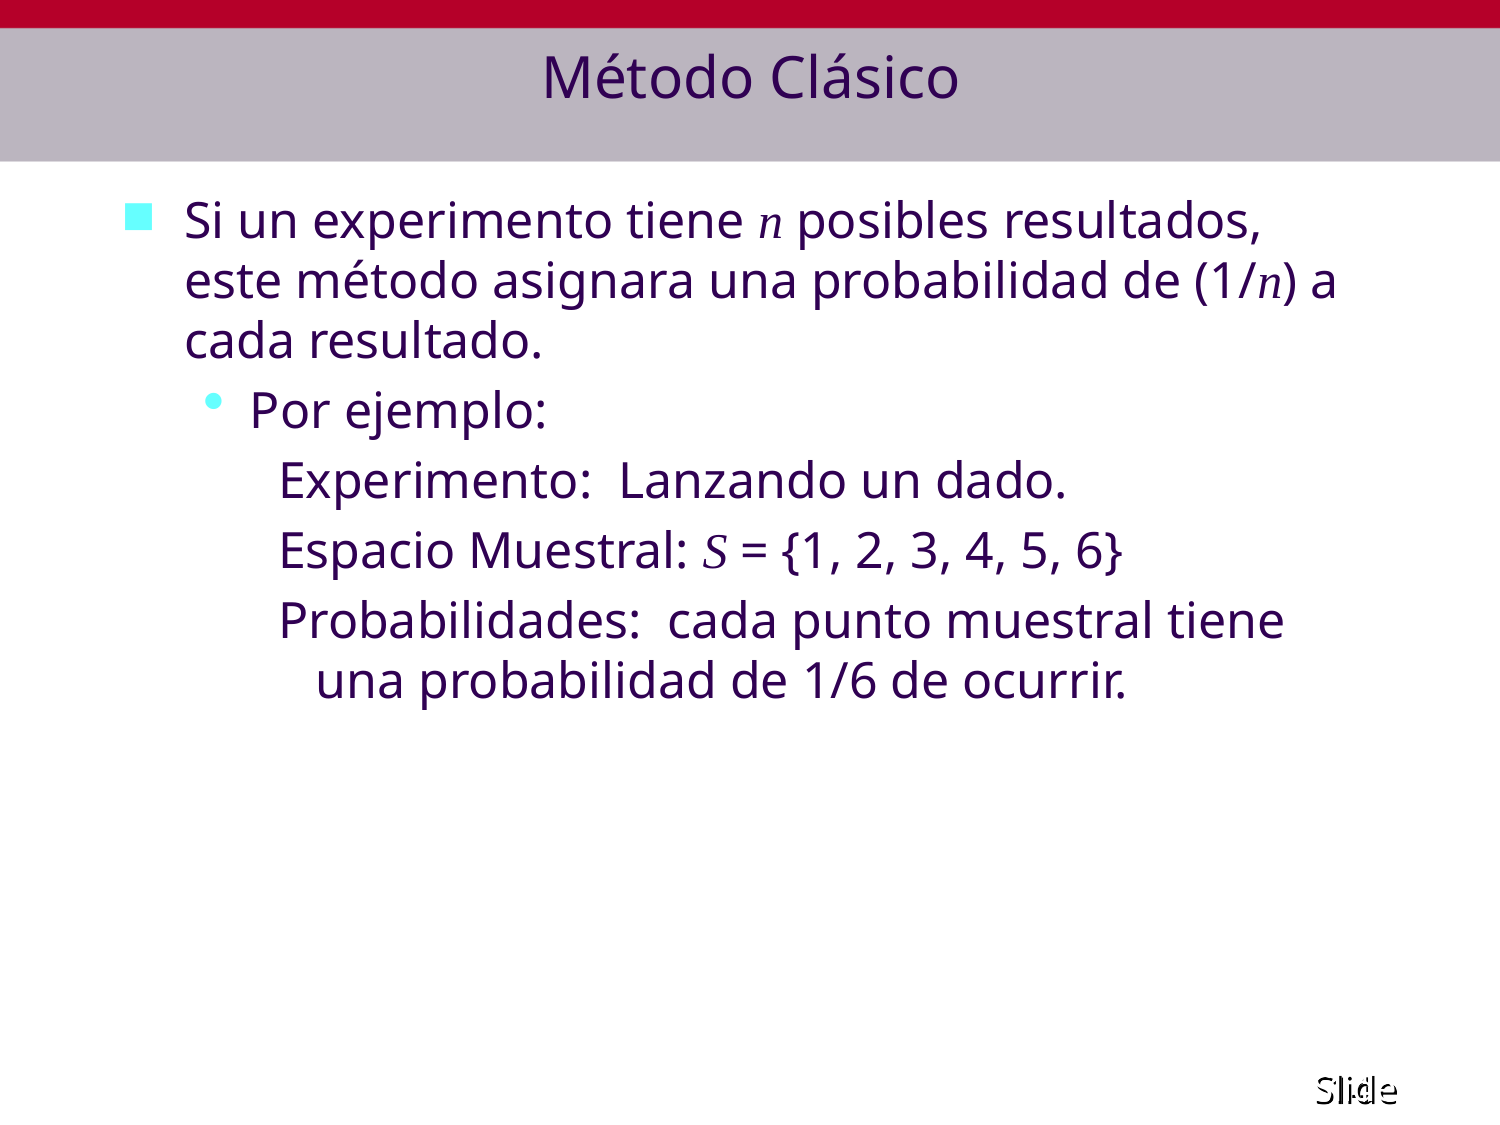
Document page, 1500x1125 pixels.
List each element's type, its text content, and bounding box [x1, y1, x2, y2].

title Método Clásico [112, 29, 1389, 121]
list Si un experimento tiene n posibles resultados, este método asignara una probabilidad de (1/n) a cada resultado. Por ejemplo: Experimento: Lanzando un dado. Espacio Muestral: S = {1, 2, 3, 4, 5, 6} Probabilidades: cada punto muestral tiene una probabilidad de 1/6 de ocurrir. [112, 181, 1389, 944]
picture [0, 0, 1500, 1125]
